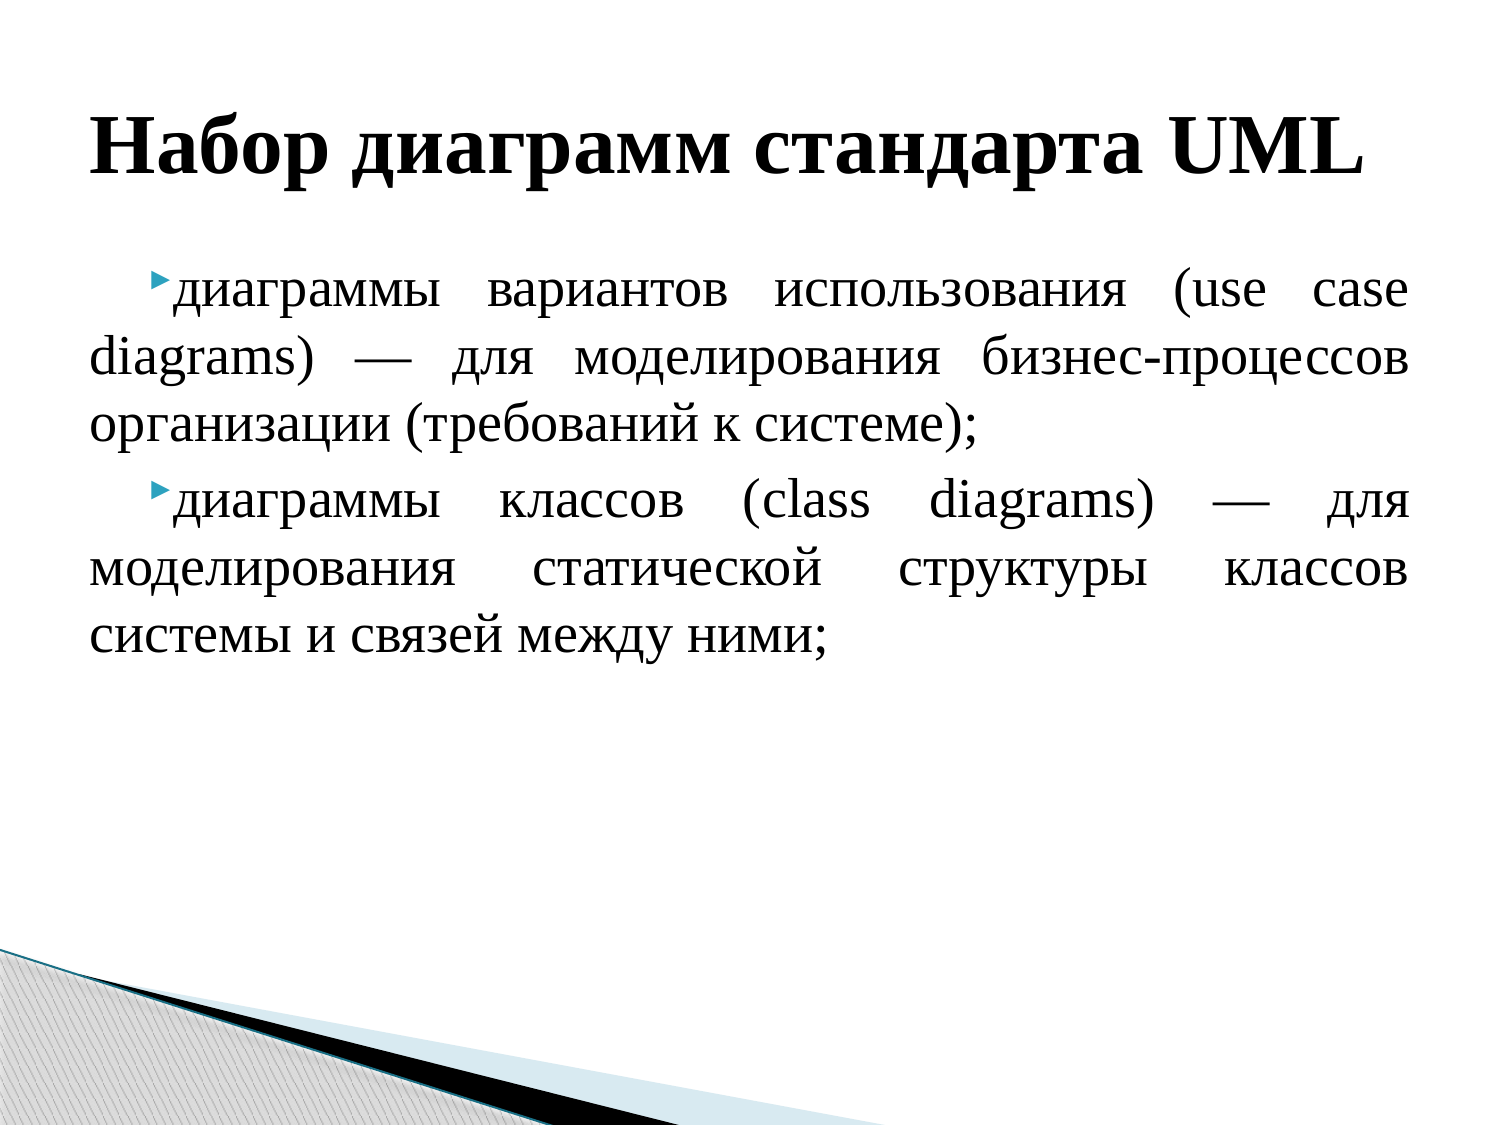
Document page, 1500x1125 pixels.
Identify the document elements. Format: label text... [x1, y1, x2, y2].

title Набор диаграмм стандарта UML [75, 45, 1425, 233]
list диаграммы вариантов использования (use case diagrams) — для моделирования бизнес-процессов организации (требований к системе); диаграммы классов (class diagrams) — для моделирования статической структуры классов системы и связей между ними; [75, 243, 1425, 986]
